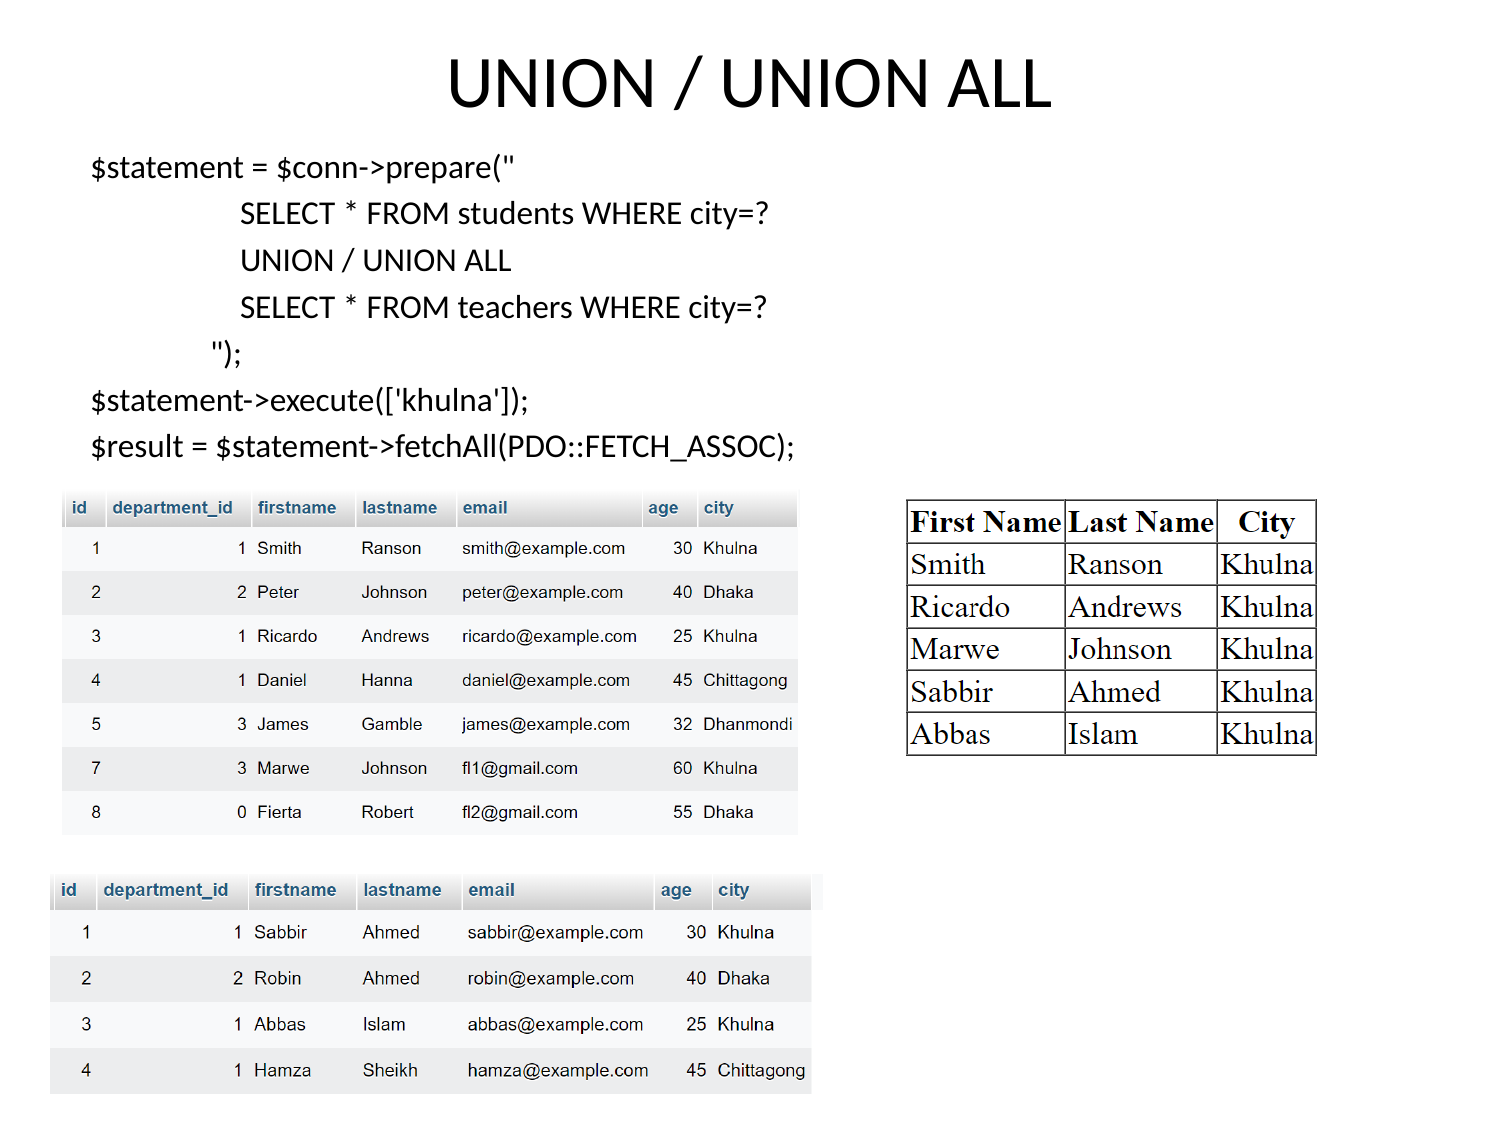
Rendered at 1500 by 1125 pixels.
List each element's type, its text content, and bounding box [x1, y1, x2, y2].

picture [899, 487, 1334, 776]
list $statement = $conn->prepare(" SELECT * FROM students WHERE city=? UNION / UNION ALL SELECT * FROM teachers WHERE city=? "); $statement->execute(['khulna']); $result = $statement->fetchAll(PDO::FETCH_ASSOC); [75, 137, 1425, 475]
picture [49, 874, 826, 1097]
picture [62, 487, 801, 836]
title UNION / UNION ALL [75, 24, 1425, 130]
